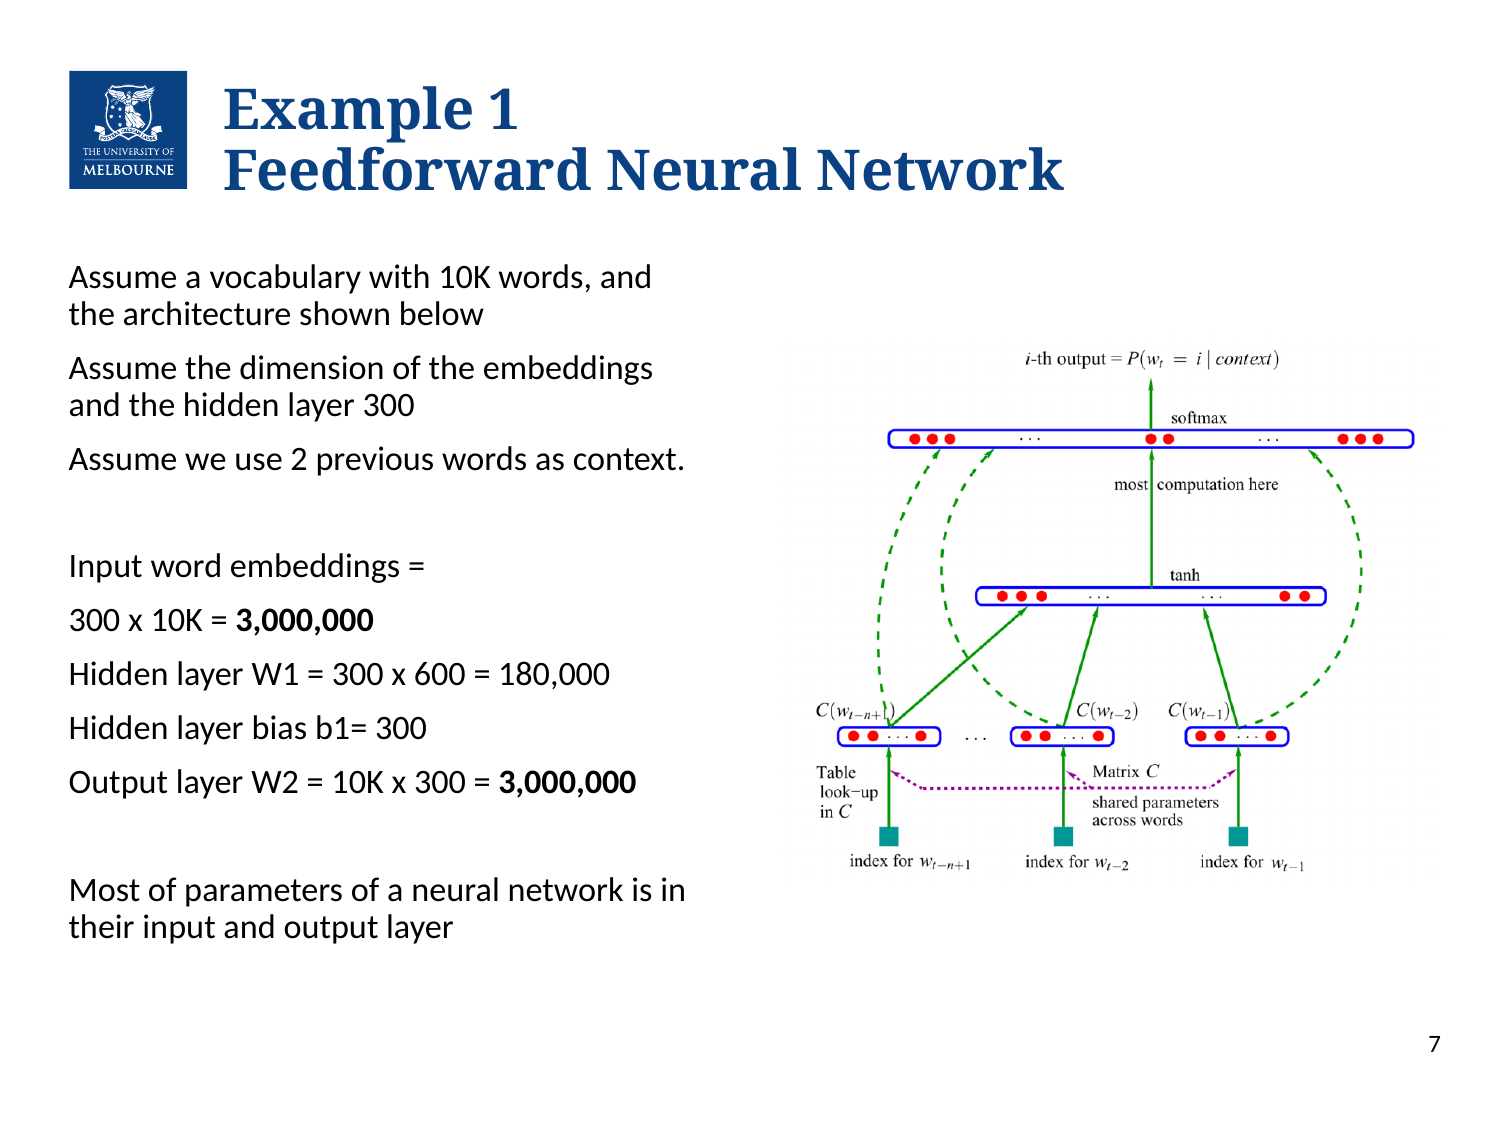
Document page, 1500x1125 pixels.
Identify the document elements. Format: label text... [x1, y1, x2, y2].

title Example 1 Feedforward Neural Network [208, 64, 1443, 211]
slide_number 7 [1348, 1012, 1442, 1073]
picture [778, 332, 1443, 889]
list Assume a vocabulary with 10K words, and the architecture shown below Assume the dimension of the embeddings and the hidden layer 300 Assume we use 2 previous words as context. Input word embeddings = 300 x 10K = 3,000,000 Hidden layer W1 = 300 x 600 = 180,000 Hidden layer bias b1= 300 Output layer W2 = 10K x 300 = 3,000,000 Most of parameters of a neural network is in their input and output layer [53, 251, 704, 970]
